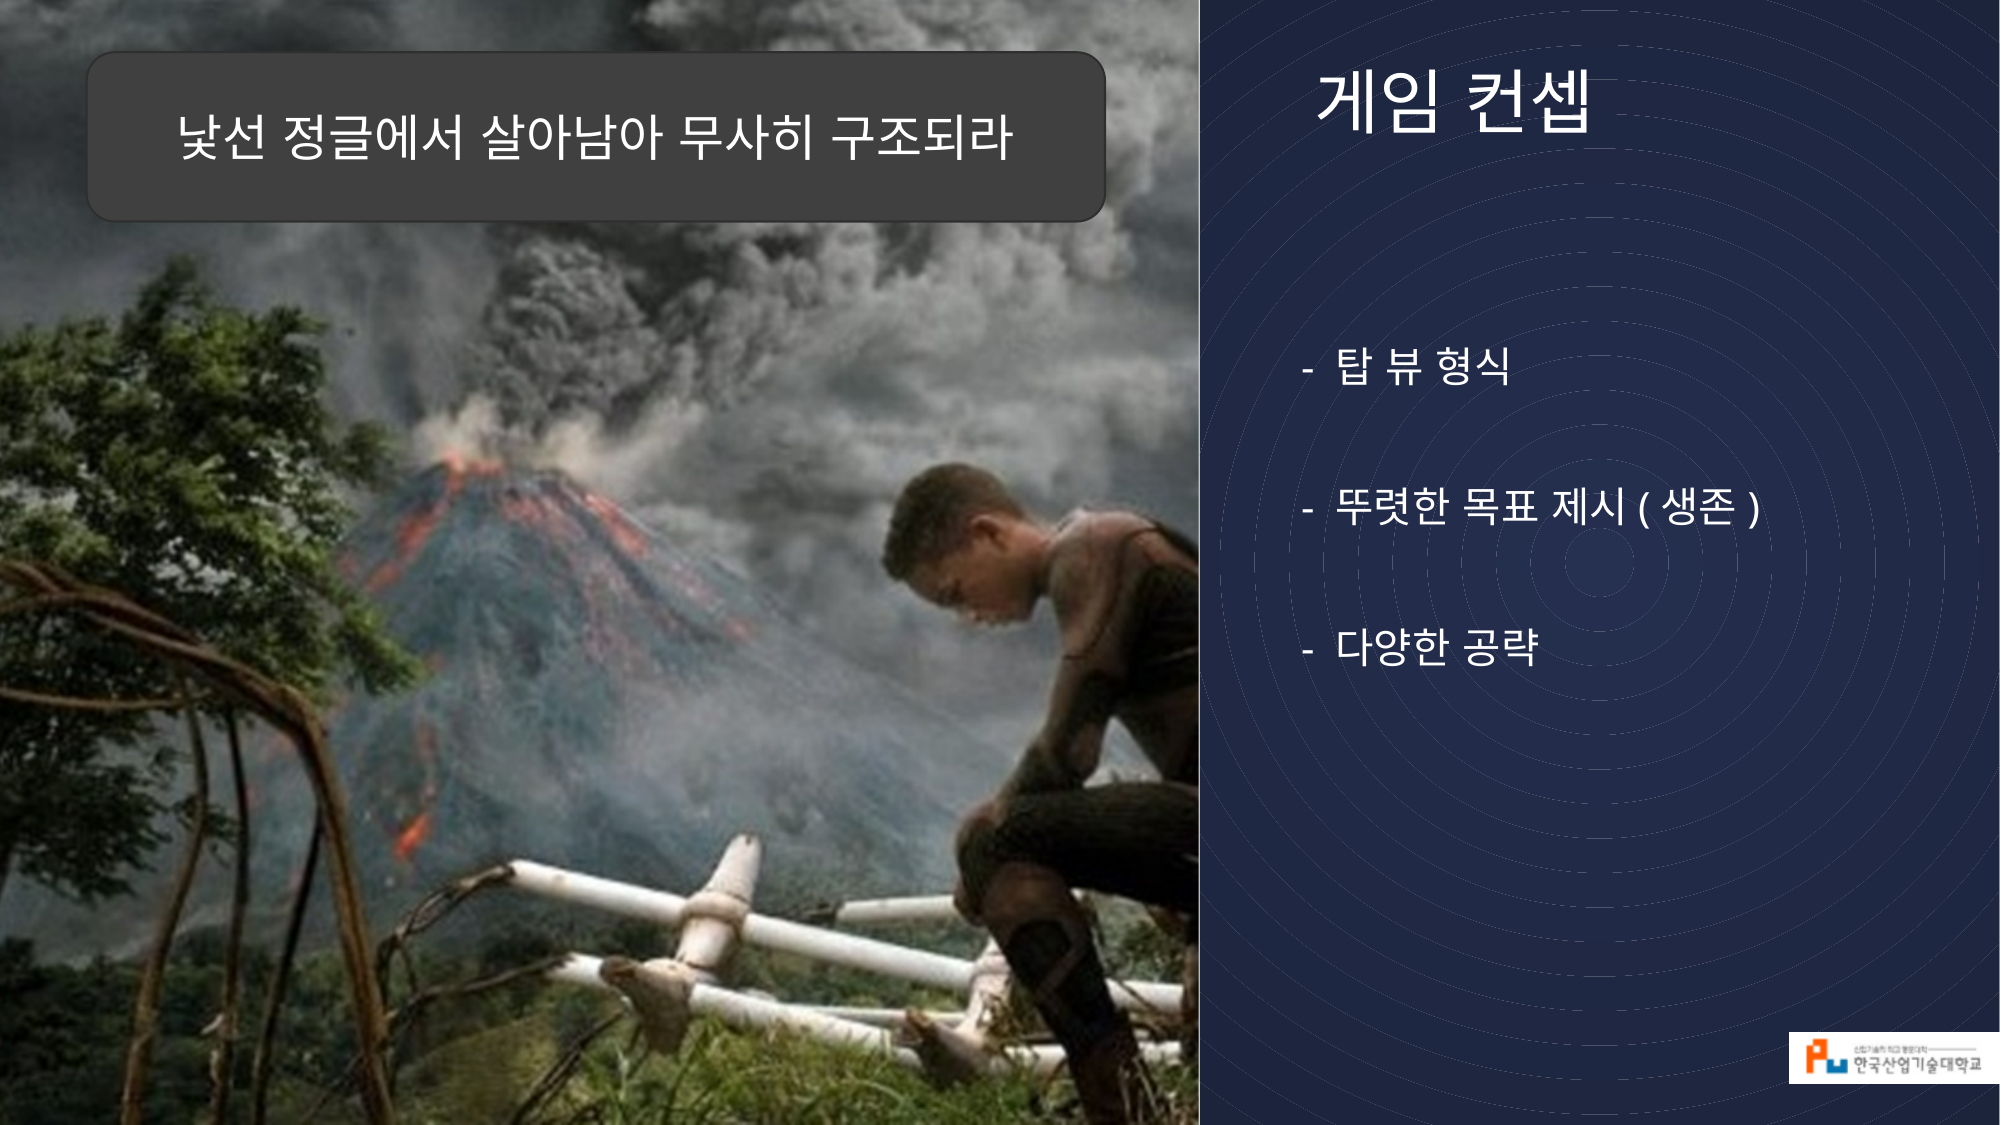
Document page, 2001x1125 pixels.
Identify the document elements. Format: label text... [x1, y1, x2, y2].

picture [1789, 1032, 2000, 1084]
list - 탑 뷰 형식 - 뚜렷한 목표 제시(생존) - 다양한 공략 [1285, 194, 1811, 772]
title 게임 컨셉 [1299, 39, 1825, 152]
picture [0, 0, 1199, 1125]
